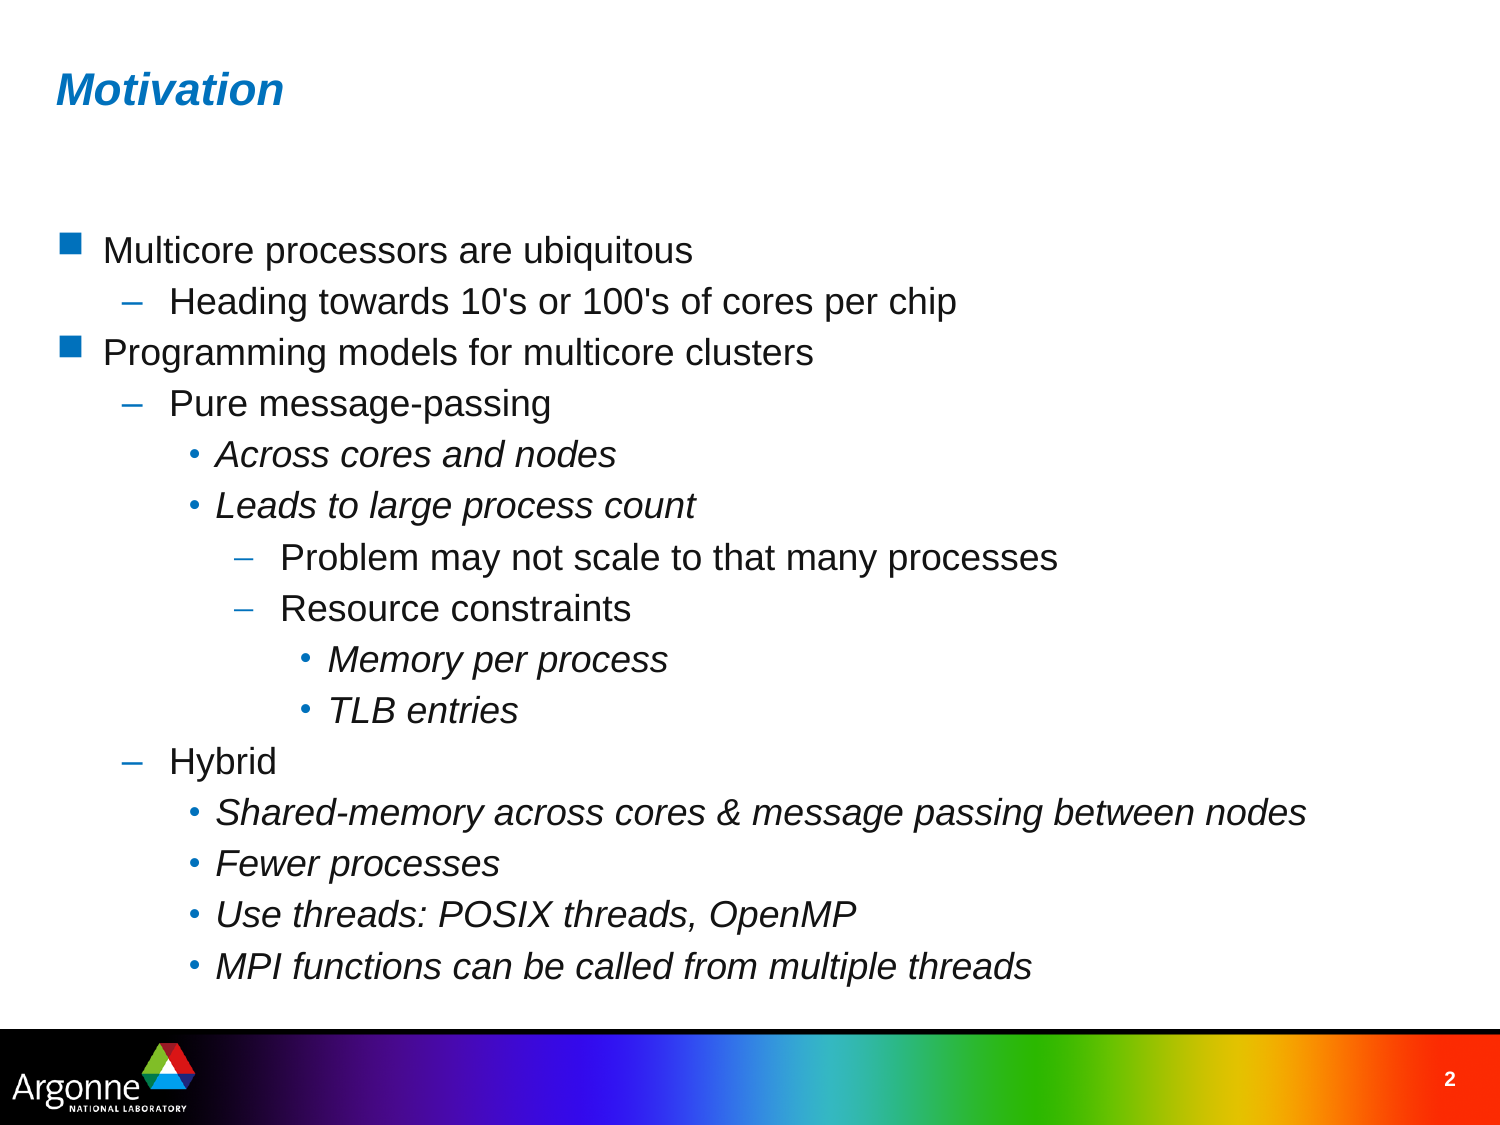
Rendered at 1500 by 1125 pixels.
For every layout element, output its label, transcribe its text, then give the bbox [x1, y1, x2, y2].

picture [0, 1029, 1500, 1125]
title Motivation [55, 65, 1361, 118]
list Multicore processors are ubiquitous Heading towards 10's or 100's of cores per chip Programming models for multicore clusters Pure message-passing Across cores and nodes Leads to large process count Problem may not scale to that many processes Resource constraints Memory per process TLB entries Hybrid Shared-memory across cores & message passing between nodes Fewer processes Use threads: POSIX threads, OpenMP MPI functions can be called from multiple threads [56, 229, 1359, 991]
slide_number 2 [1412, 1060, 1471, 1117]
